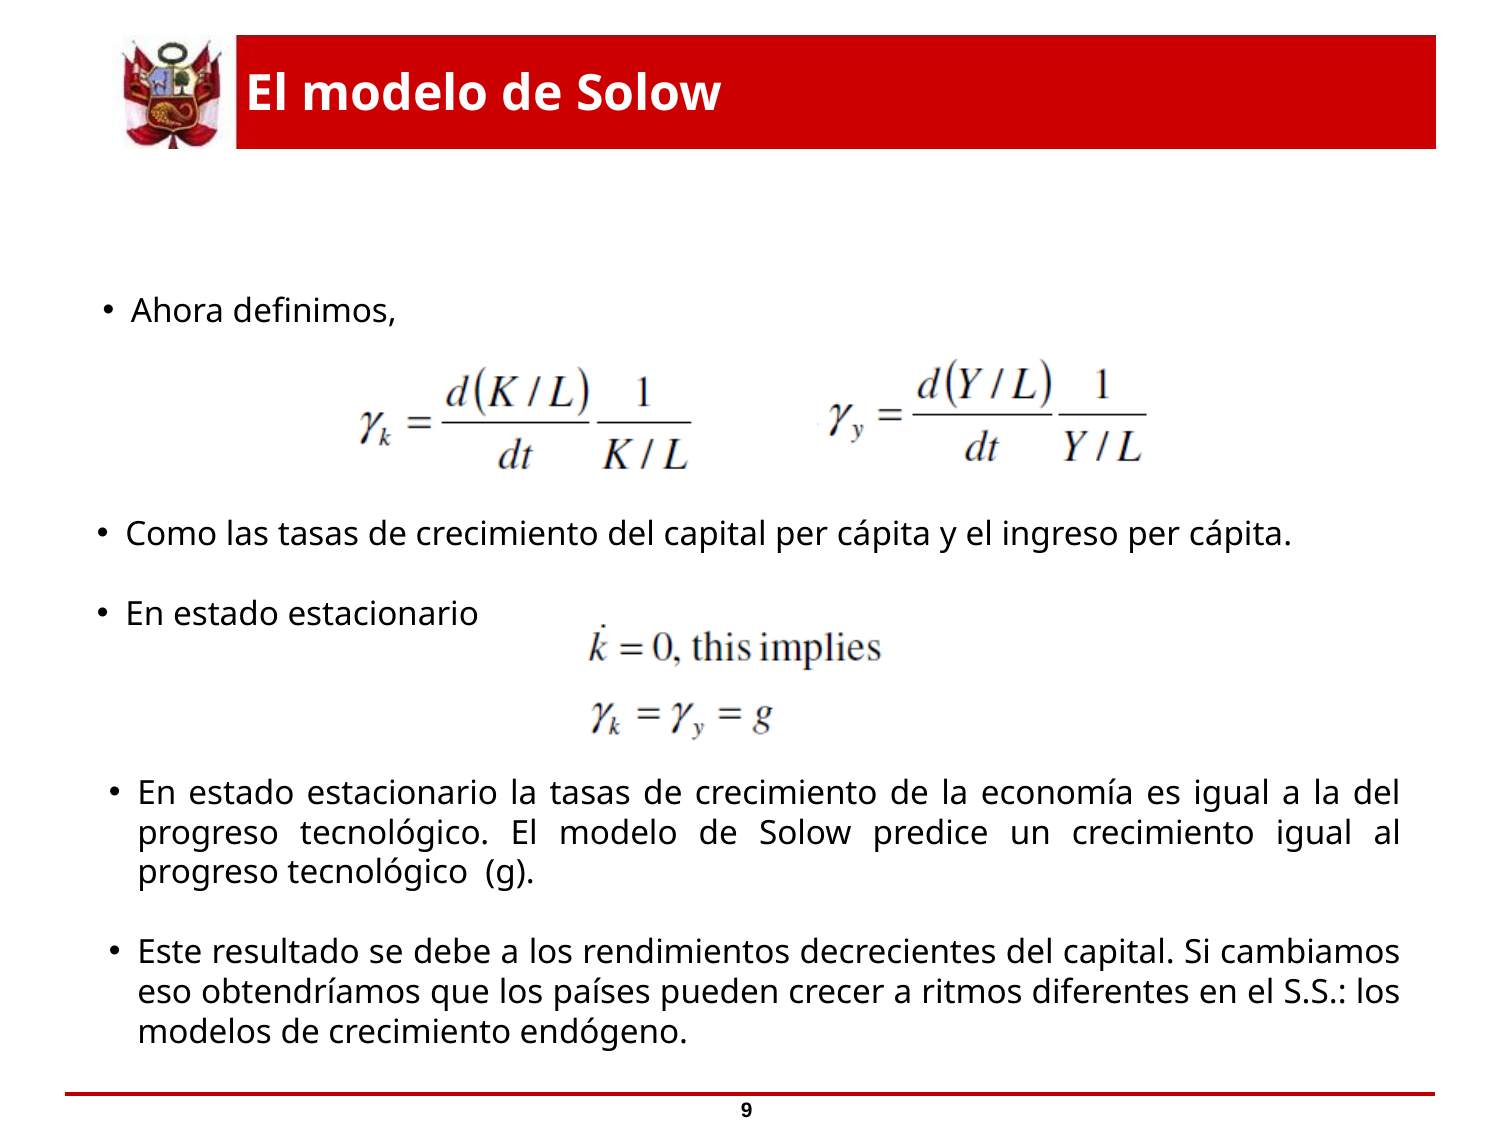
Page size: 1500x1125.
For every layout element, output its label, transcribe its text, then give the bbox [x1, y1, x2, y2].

picture [566, 609, 933, 744]
picture [817, 327, 1161, 494]
picture [112, 35, 1436, 149]
picture [326, 327, 704, 491]
text_box Ahora definimos, [87, 281, 1412, 337]
title El modelo de Solow [229, 42, 1489, 138]
text_box En estado estacionario la tasas de crecimiento de la economía es igual a la del progreso tecnológico. El modelo de Solow predice un crecimiento igual al progreso tecnológico (g). Este resultado se debe a los rendimientos decrecientes del capital. Si cambiamos eso obtendríamos que los países pueden crecer a ritmos diferentes en el S.S.: los modelos de crecimiento endógeno. [93, 763, 1418, 1058]
slide_number 9 [690, 1092, 768, 1125]
text_box Como las tasas de crecimiento del capital per cápita y el ingreso per cápita. En estado estacionario [81, 504, 1406, 640]
